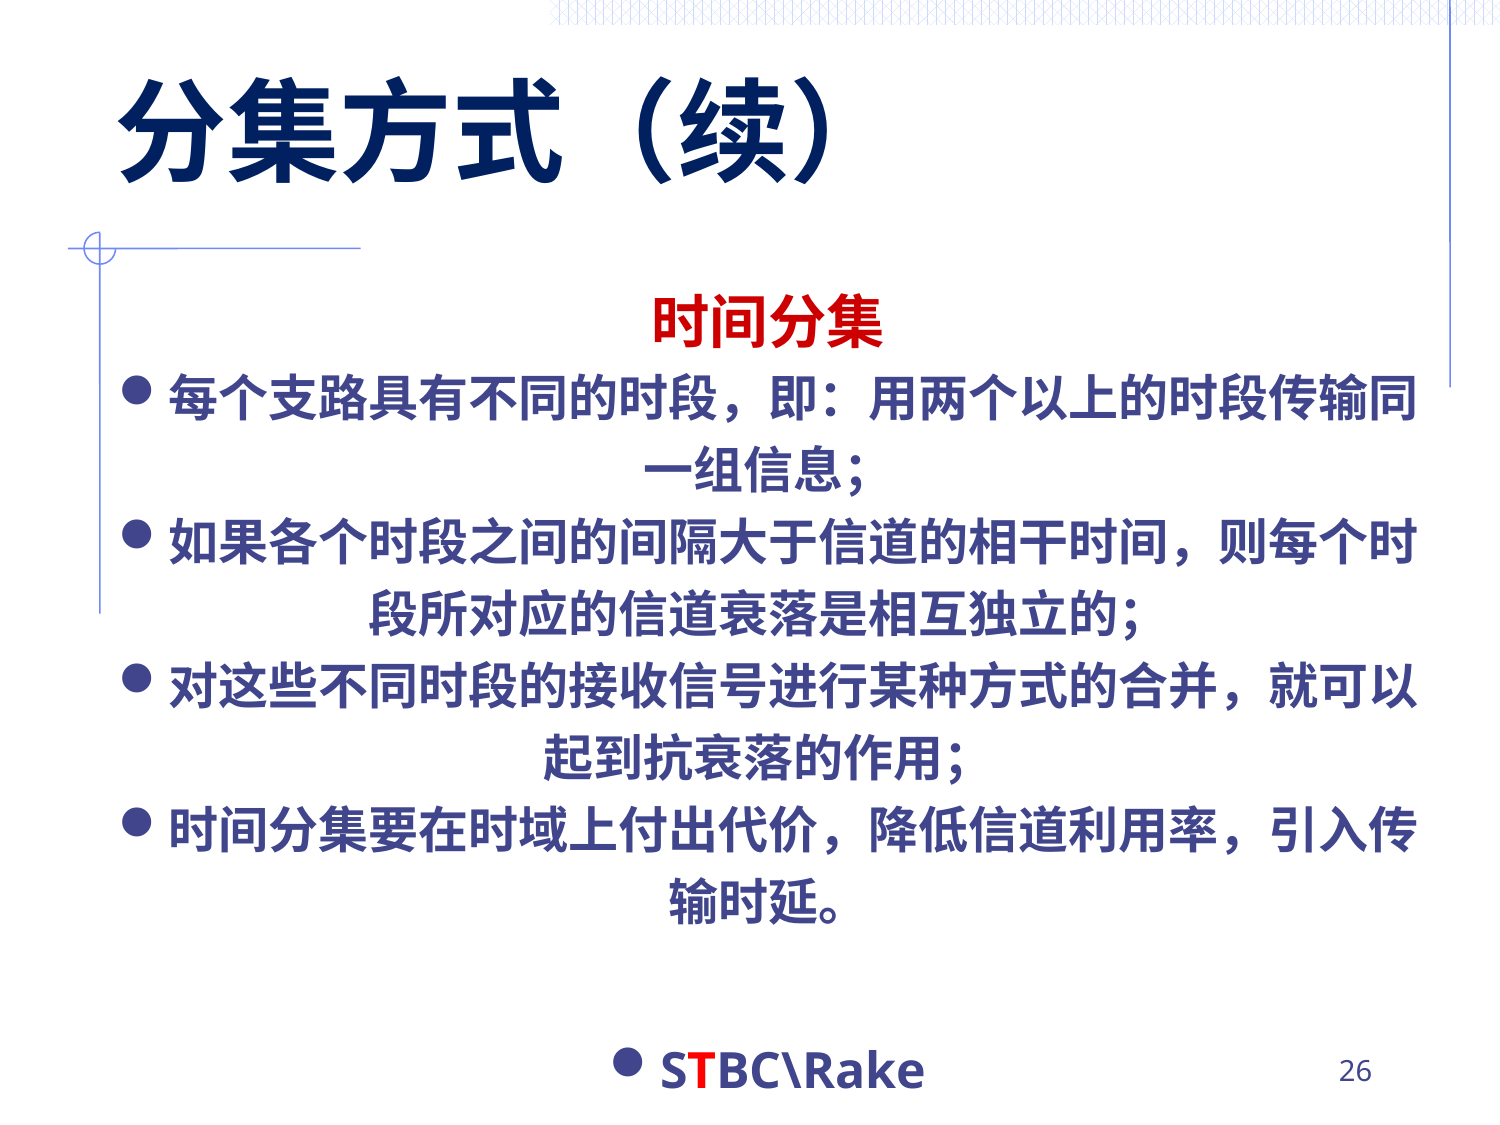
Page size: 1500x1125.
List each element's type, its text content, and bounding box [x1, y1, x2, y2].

slide_number 25 [1074, 1025, 1388, 1100]
title 分集方式（续） [99, 80, 1376, 204]
list 时间分集 每个支路具有不同的时段，即：用两个以上的时段传输同一组信息； 如果各个时段之间的间隔大于信道的相干时间，则每个时段所对应的信道衰落是相互独立的； 对这些不同时段的接收信号进行某种方式的合并，就可以起到抗衰落的作用； 时间分集要在时域上付出代价，降低信道利用率，引入传输时延。 STBC\Rake [97, 263, 1439, 936]
